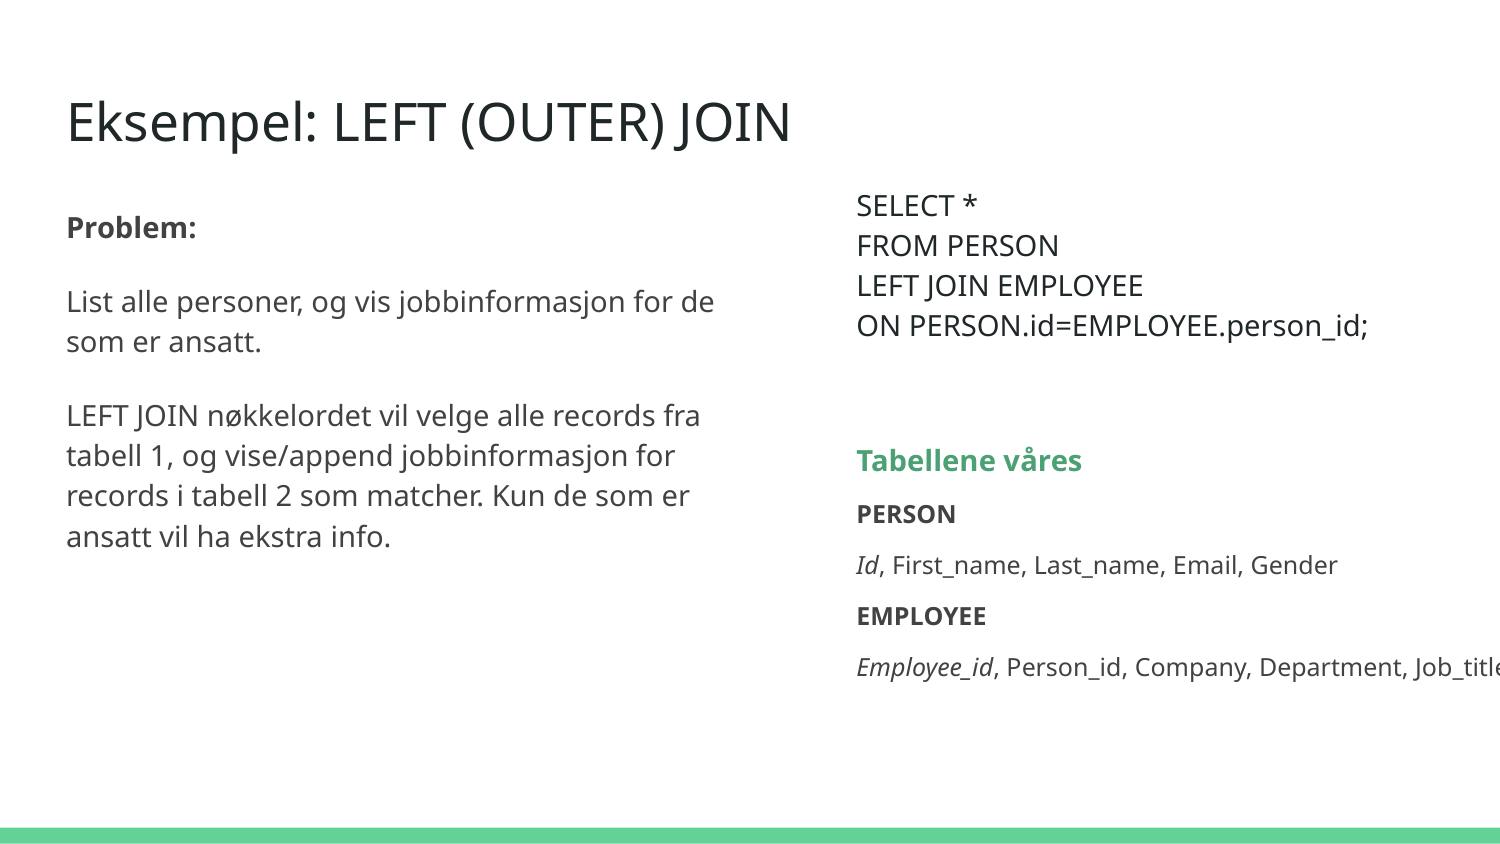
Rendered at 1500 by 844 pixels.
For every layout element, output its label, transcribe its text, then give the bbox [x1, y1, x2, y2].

text_box SELECT * FROM PERSON LEFT JOIN EMPLOYEE ON PERSON.id=EMPLOYEE.person_id; [841, 166, 1409, 393]
text_box Tabellene våres PERSON Id, First_name, Last_name, Email, Gender EMPLOYEE Employee_id, Person_id, Company, Department, Job_title [841, 421, 1500, 748]
title Eksempel: LEFT (OUTER) JOIN [51, 72, 1449, 167]
list Problem: List alle personer, og vis jobbinformasjon for de som er ansatt. LEFT JOIN nøkkelordet vil velge alle records fra tabell 1, og vise/append jobbinformasjon for records i tabell 2 som matcher. Kun de som er ansatt vil ha ekstra info. [51, 189, 750, 750]
